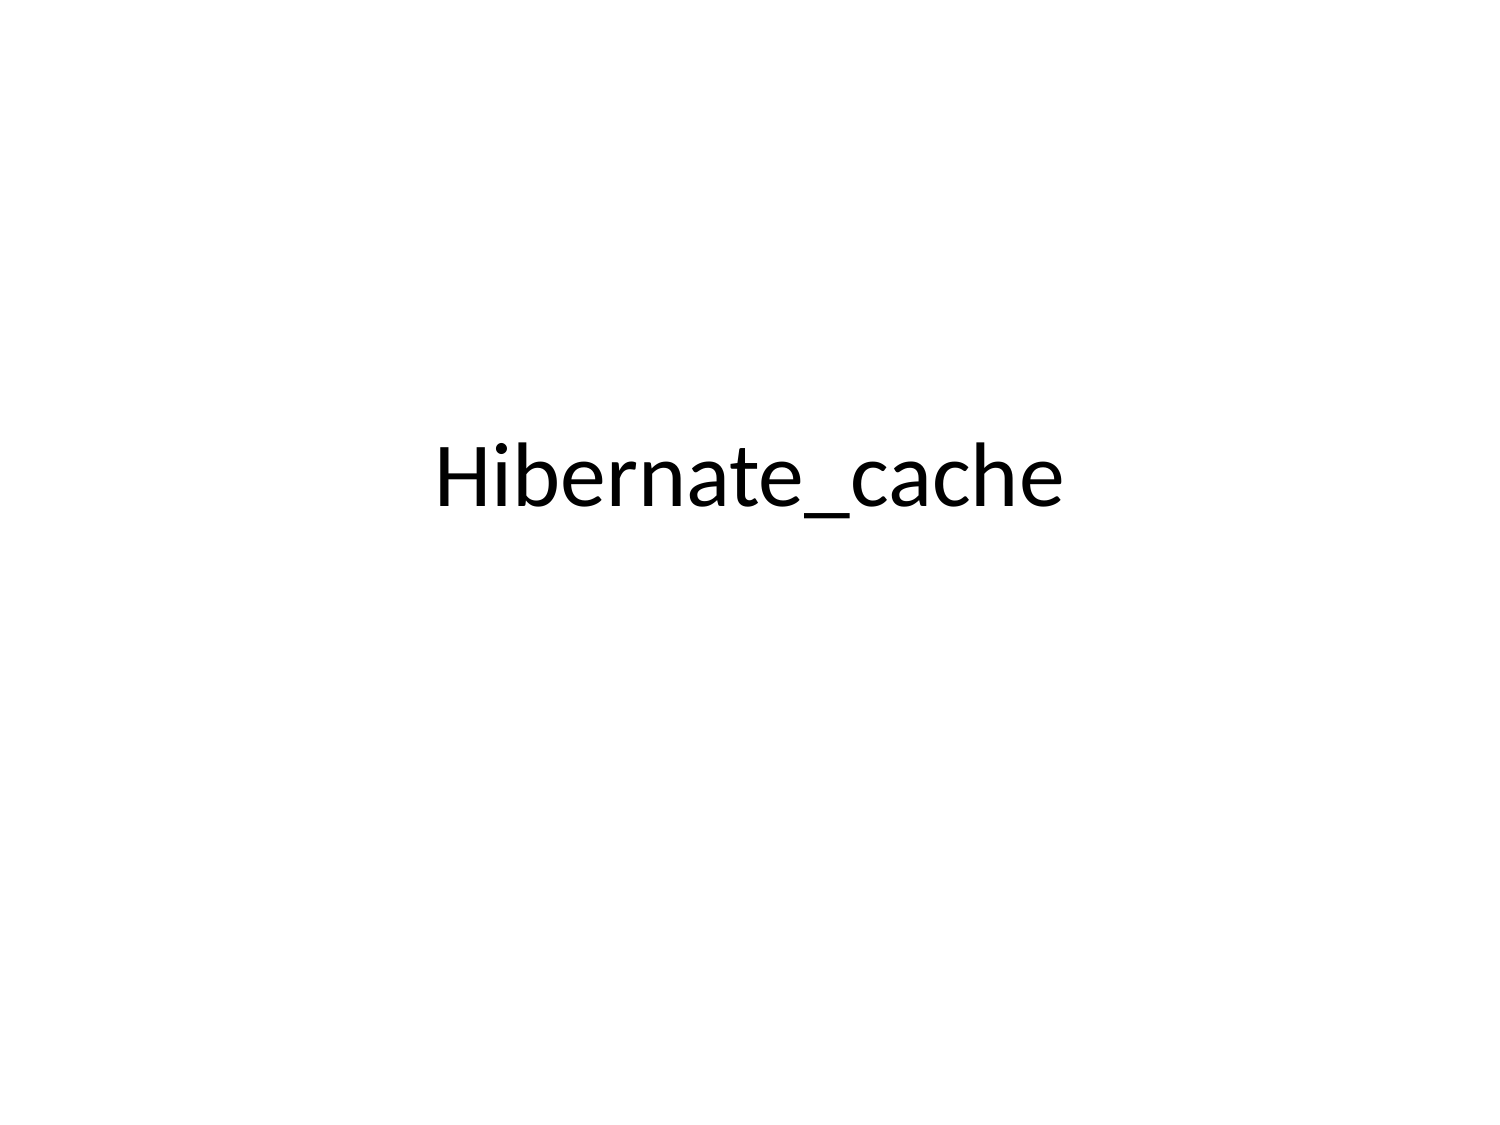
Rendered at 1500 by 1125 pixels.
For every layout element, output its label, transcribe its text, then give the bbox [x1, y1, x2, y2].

title Hibernate_cache [112, 349, 1388, 591]
